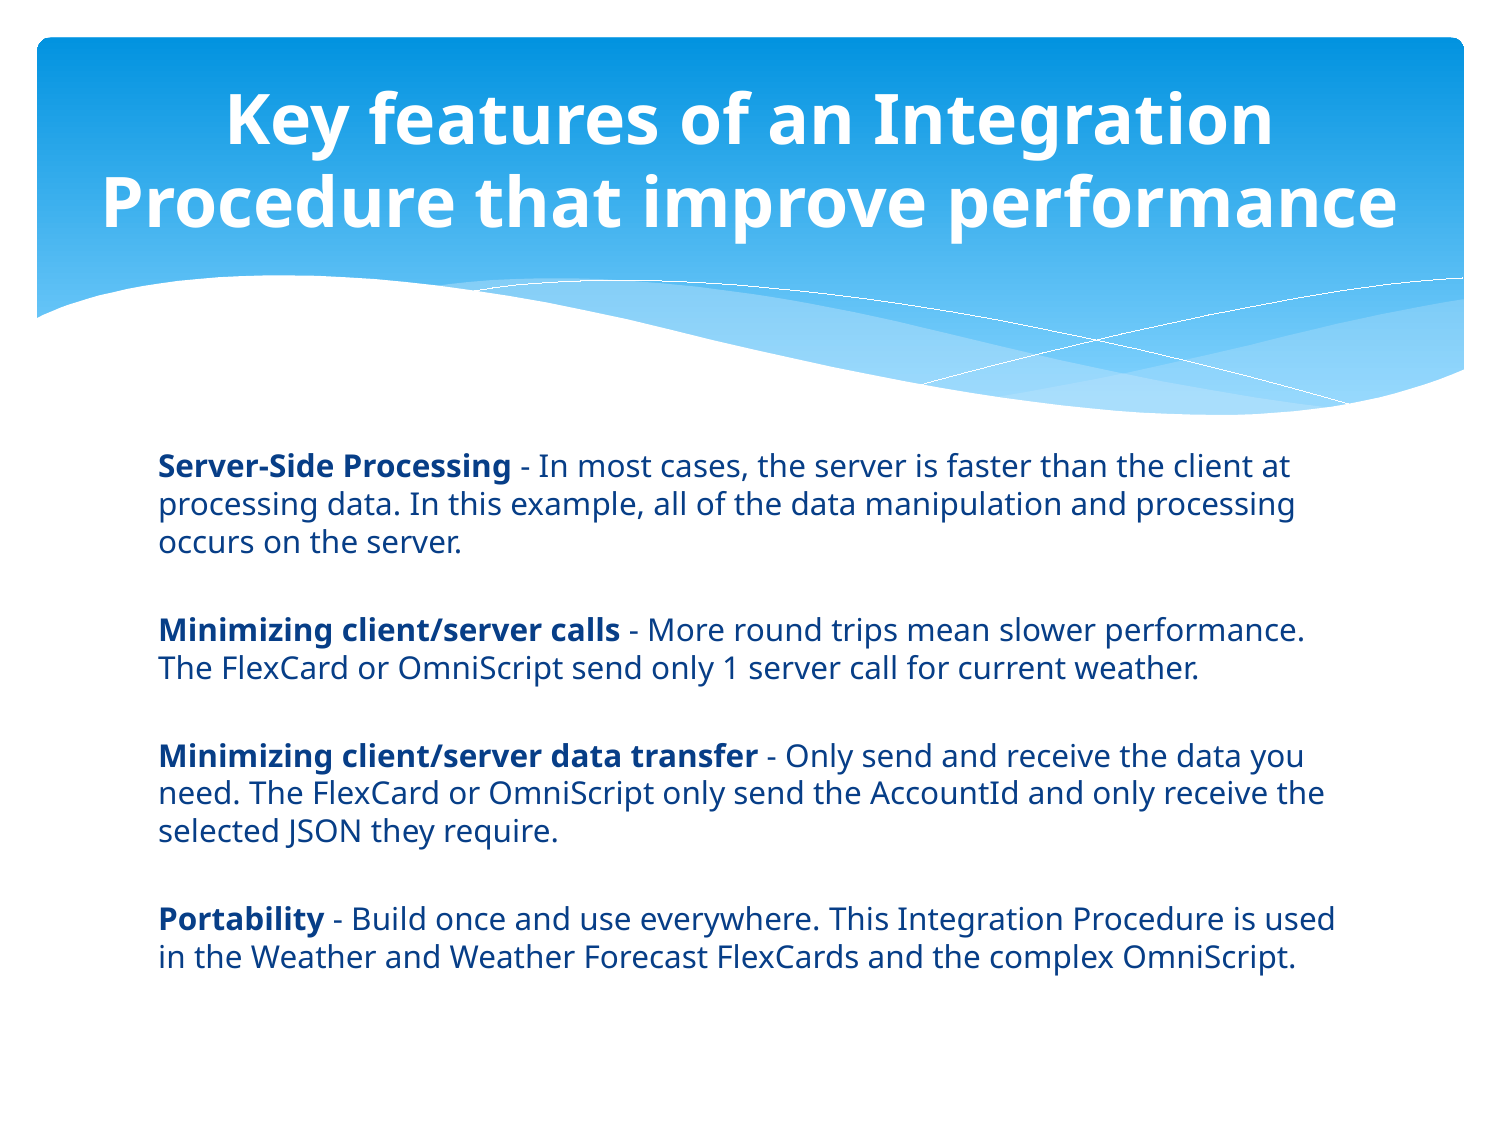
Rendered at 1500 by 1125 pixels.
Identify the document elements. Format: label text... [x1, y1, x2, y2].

title Key features of an Integration Procedure that improve performance [75, 55, 1425, 261]
list Server-Side Processing - In most cases, the server is faster than the client at processing data. In this example, all of the data manipulation and processing occurs on the server. Minimizing client/server calls - More round trips mean slower performance. The FlexCard or OmniScript send only 1 server call for current weather. Minimizing client/server data transfer - Only send and receive the data you need. The FlexCard or OmniScript only send the AccountId and only receive the selected JSON they require. Portability - Build once and use everywhere. This Integration Procedure is used in the Weather and Weather Forecast FlexCards and the complex OmniScript. [143, 438, 1359, 1005]
